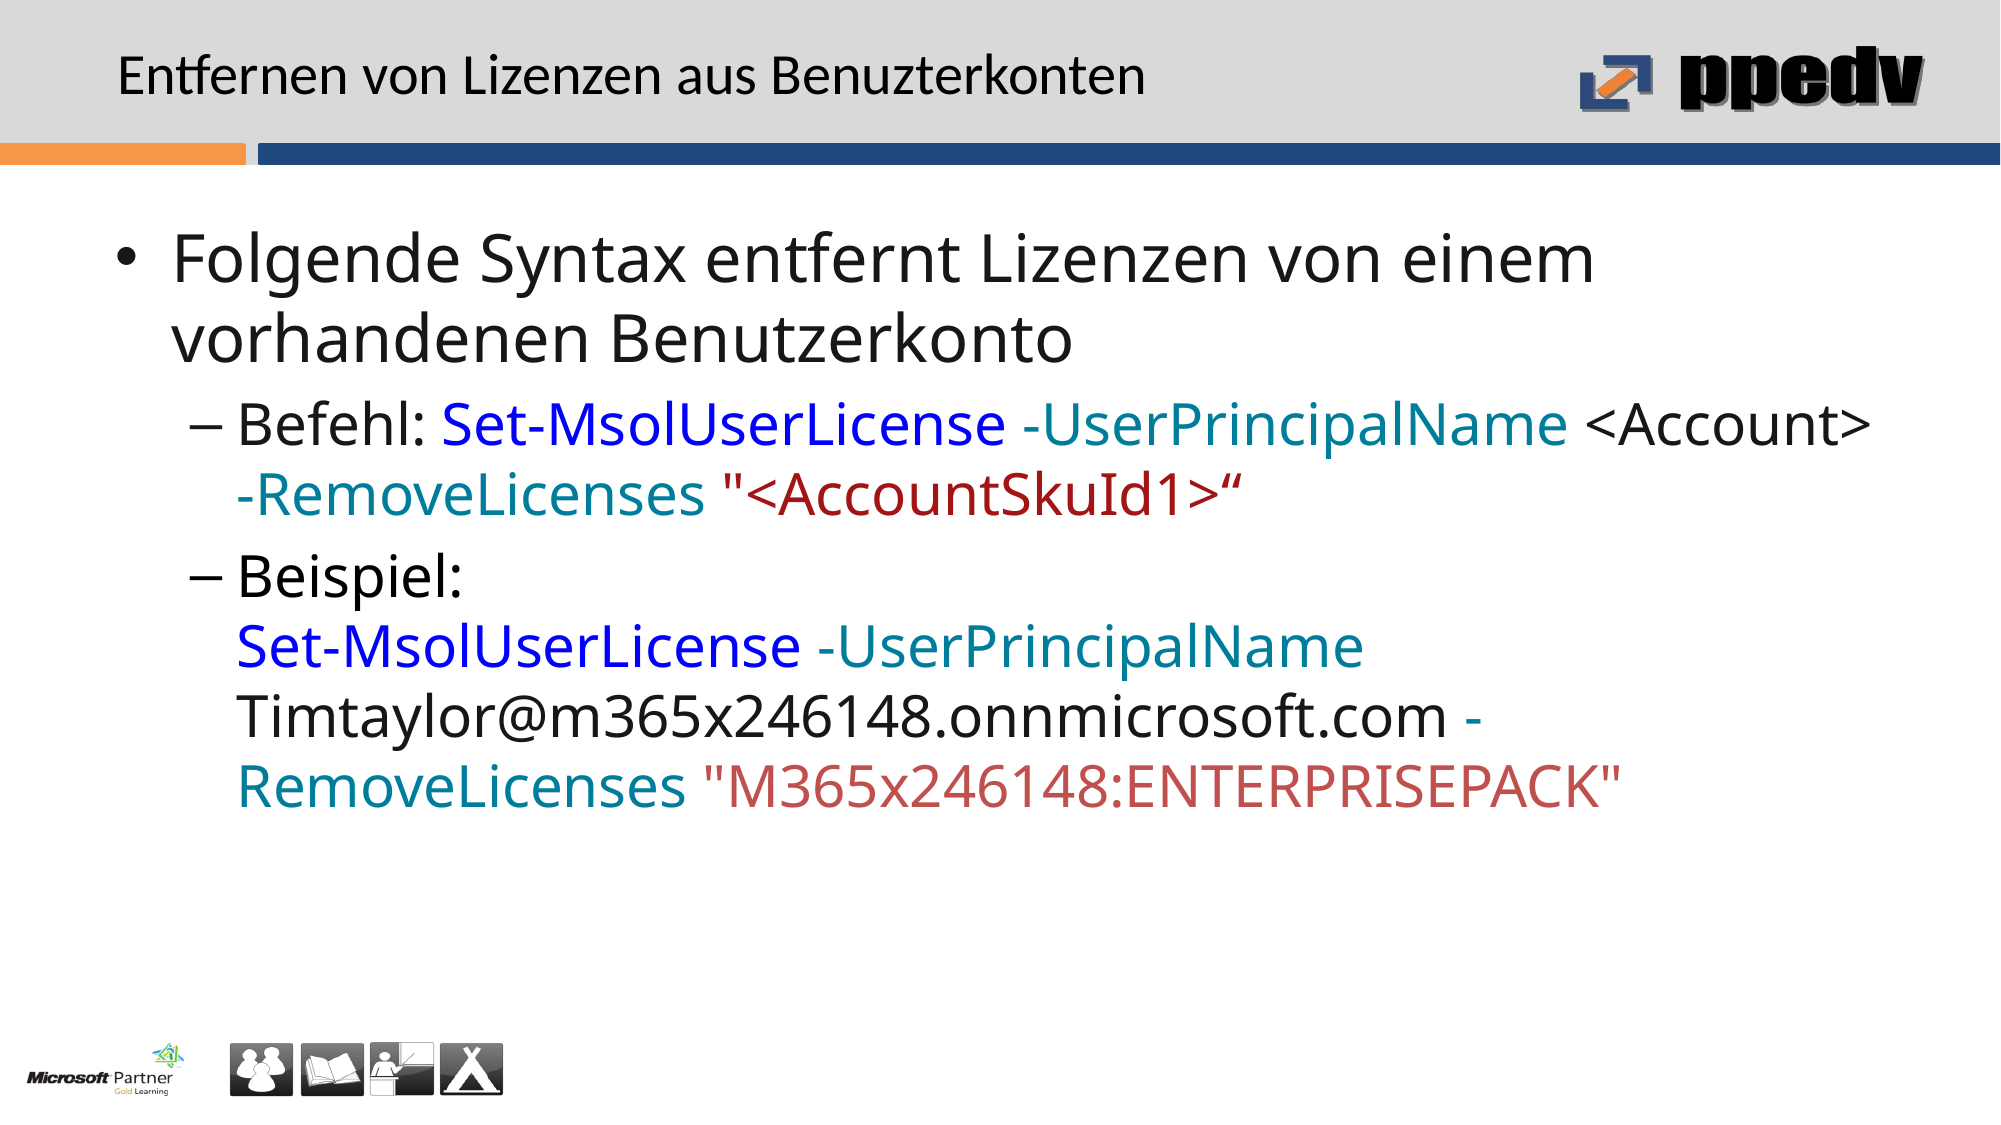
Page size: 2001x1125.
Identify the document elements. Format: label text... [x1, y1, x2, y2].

picture [1566, 40, 1953, 123]
title Entfernen von Lizenzen aus Benuzterkonten [102, 5, 1520, 138]
list Folgende Syntax entfernt Lizenzen von einem vorhandenen Benutzerkonto Befehl: Set-MsolUserLicense -UserPrincipalName <Account> -RemoveLicenses "<AccountSkuId1>“ Beispiel: Set-MsolUserLicense -UserPrincipalName Timtaylor@m365x246148.onnmicrosoft.com -RemoveLicenses "M365x246148:ENTERPRISEPACK" [99, 208, 1900, 1005]
picture [7, 1023, 528, 1118]
